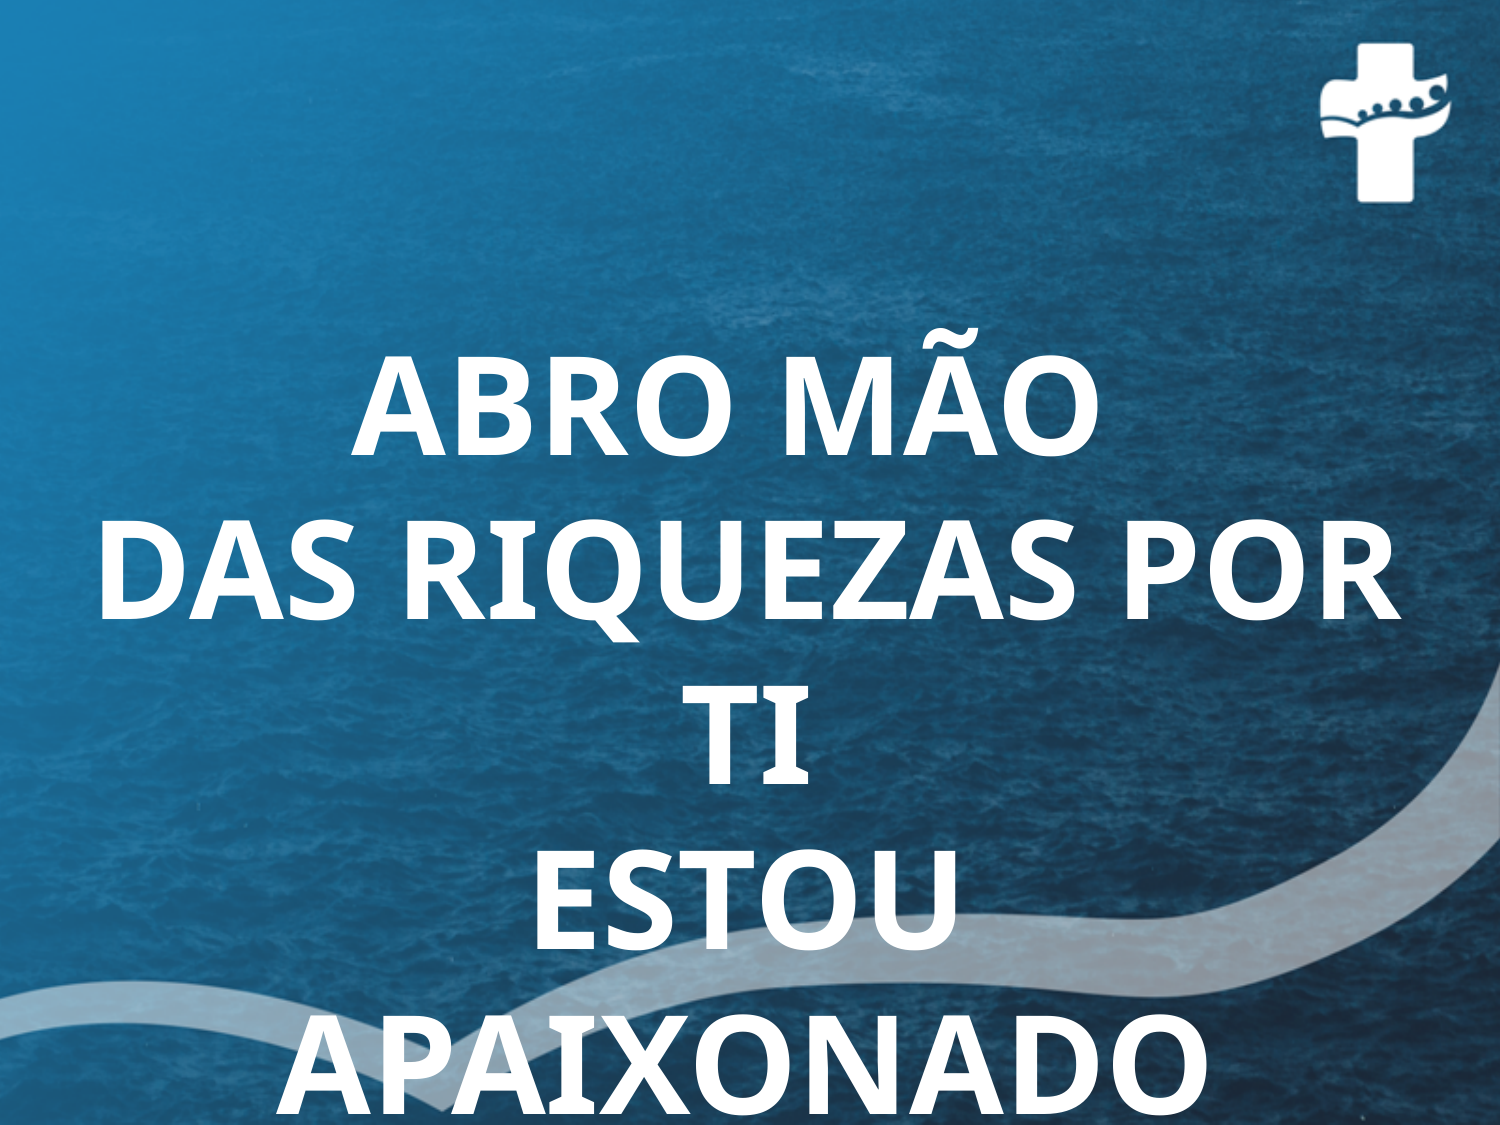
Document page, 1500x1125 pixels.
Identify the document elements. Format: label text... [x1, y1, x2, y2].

text_box ABRO MÃO DAS RIQUEZAS POR TI ESTOU APAIXONADO [30, 310, 1463, 1125]
picture [0, 0, 1500, 1125]
